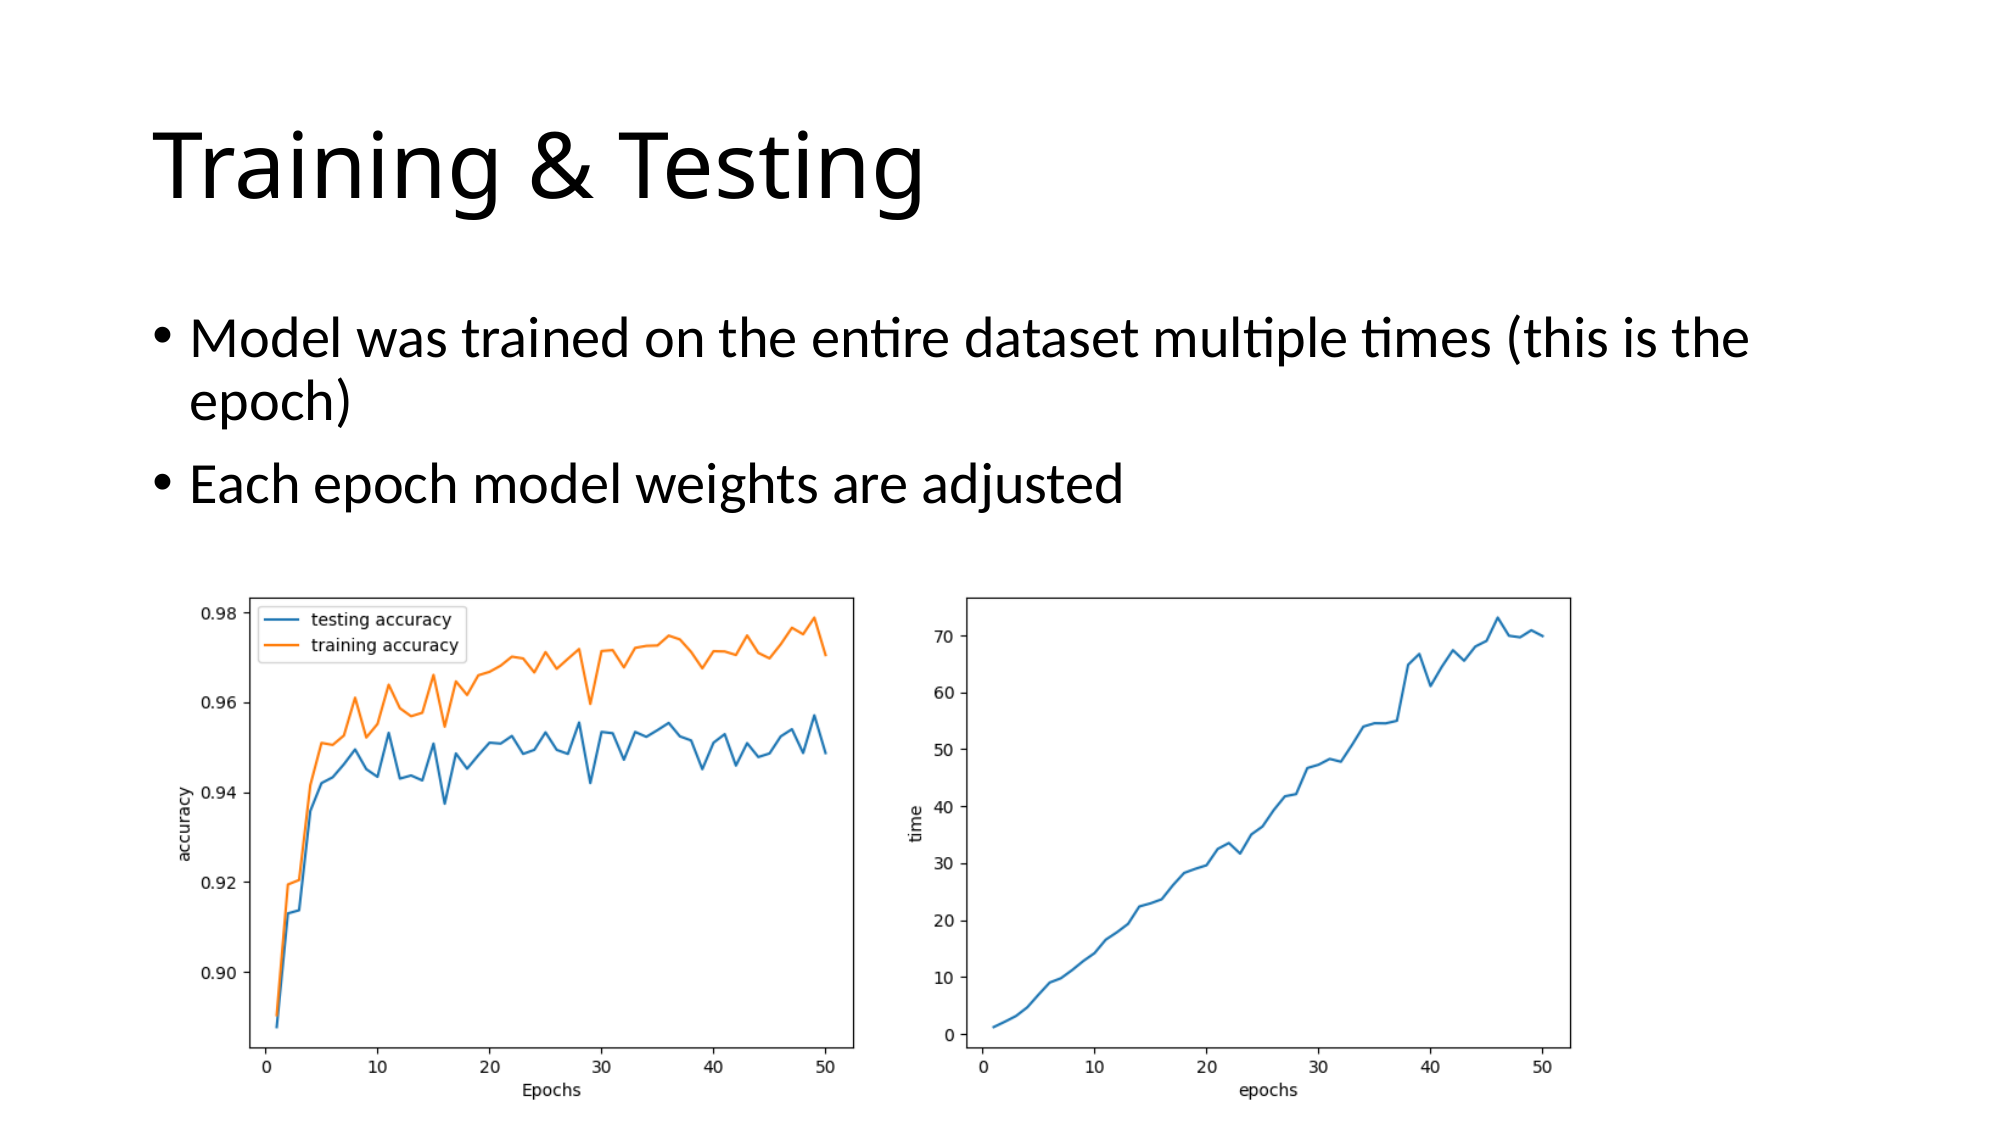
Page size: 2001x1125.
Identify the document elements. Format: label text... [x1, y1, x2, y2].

list Model was trained on the entire dataset multiple times (this is the epoch) Each epoch model weights are adjusted [137, 299, 1863, 1014]
picture [152, 527, 1648, 1112]
title Training & Testing [137, 59, 1863, 278]
